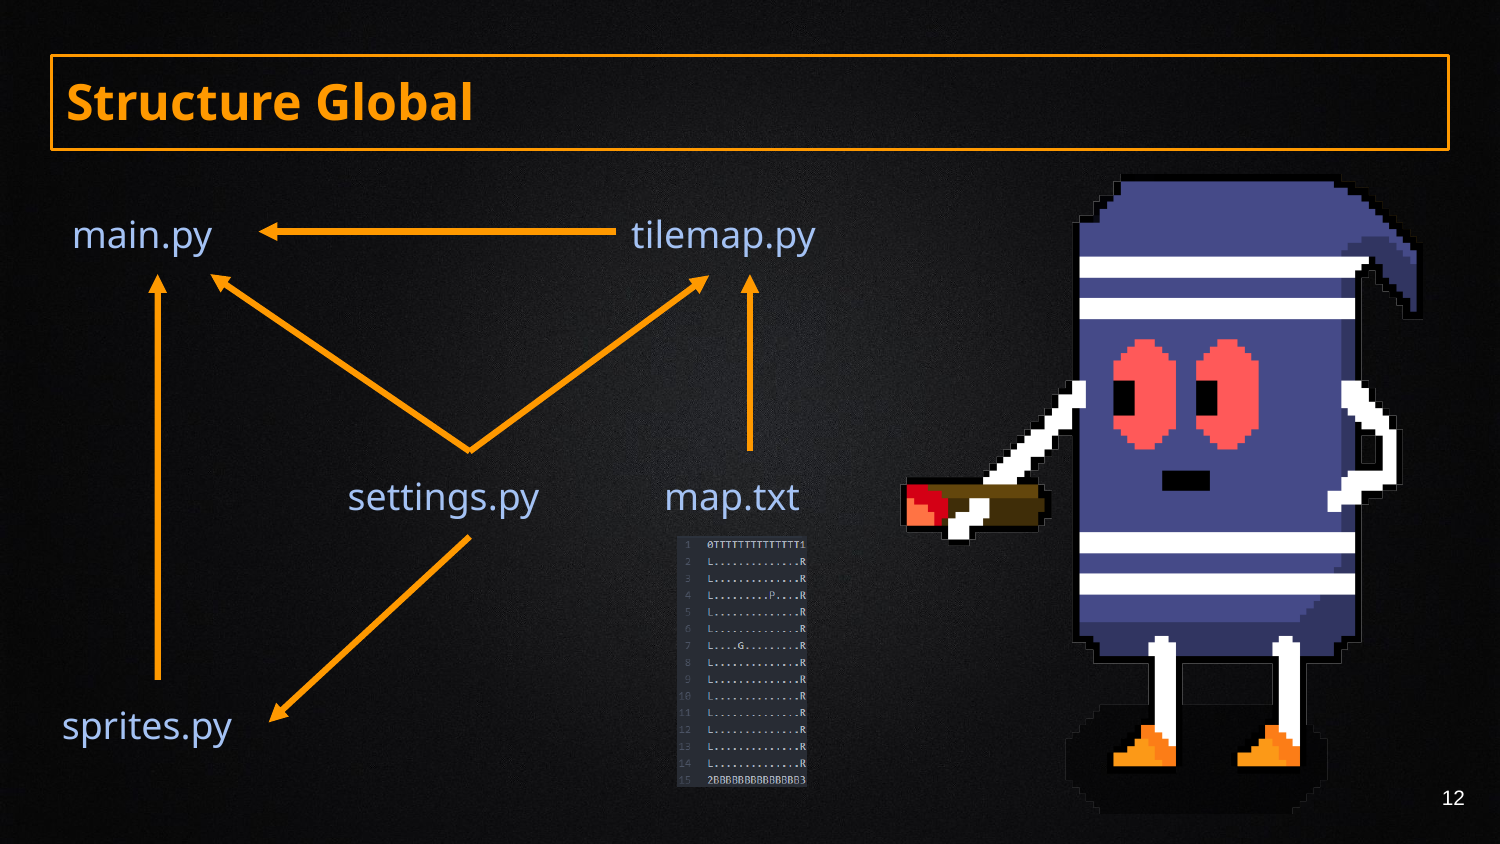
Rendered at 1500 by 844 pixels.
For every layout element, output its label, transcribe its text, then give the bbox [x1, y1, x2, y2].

title Structure Global [51, 55, 1449, 150]
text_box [268, 536, 470, 723]
slide_number 12 [1389, 764, 1480, 830]
list main.py [56, 189, 259, 275]
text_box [210, 273, 470, 452]
picture [0, 0, 1500, 844]
list settings.py [332, 460, 607, 537]
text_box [469, 275, 710, 452]
list map.txt [649, 451, 851, 537]
list tilemap.py [616, 189, 884, 275]
list sprites.py [46, 679, 269, 765]
